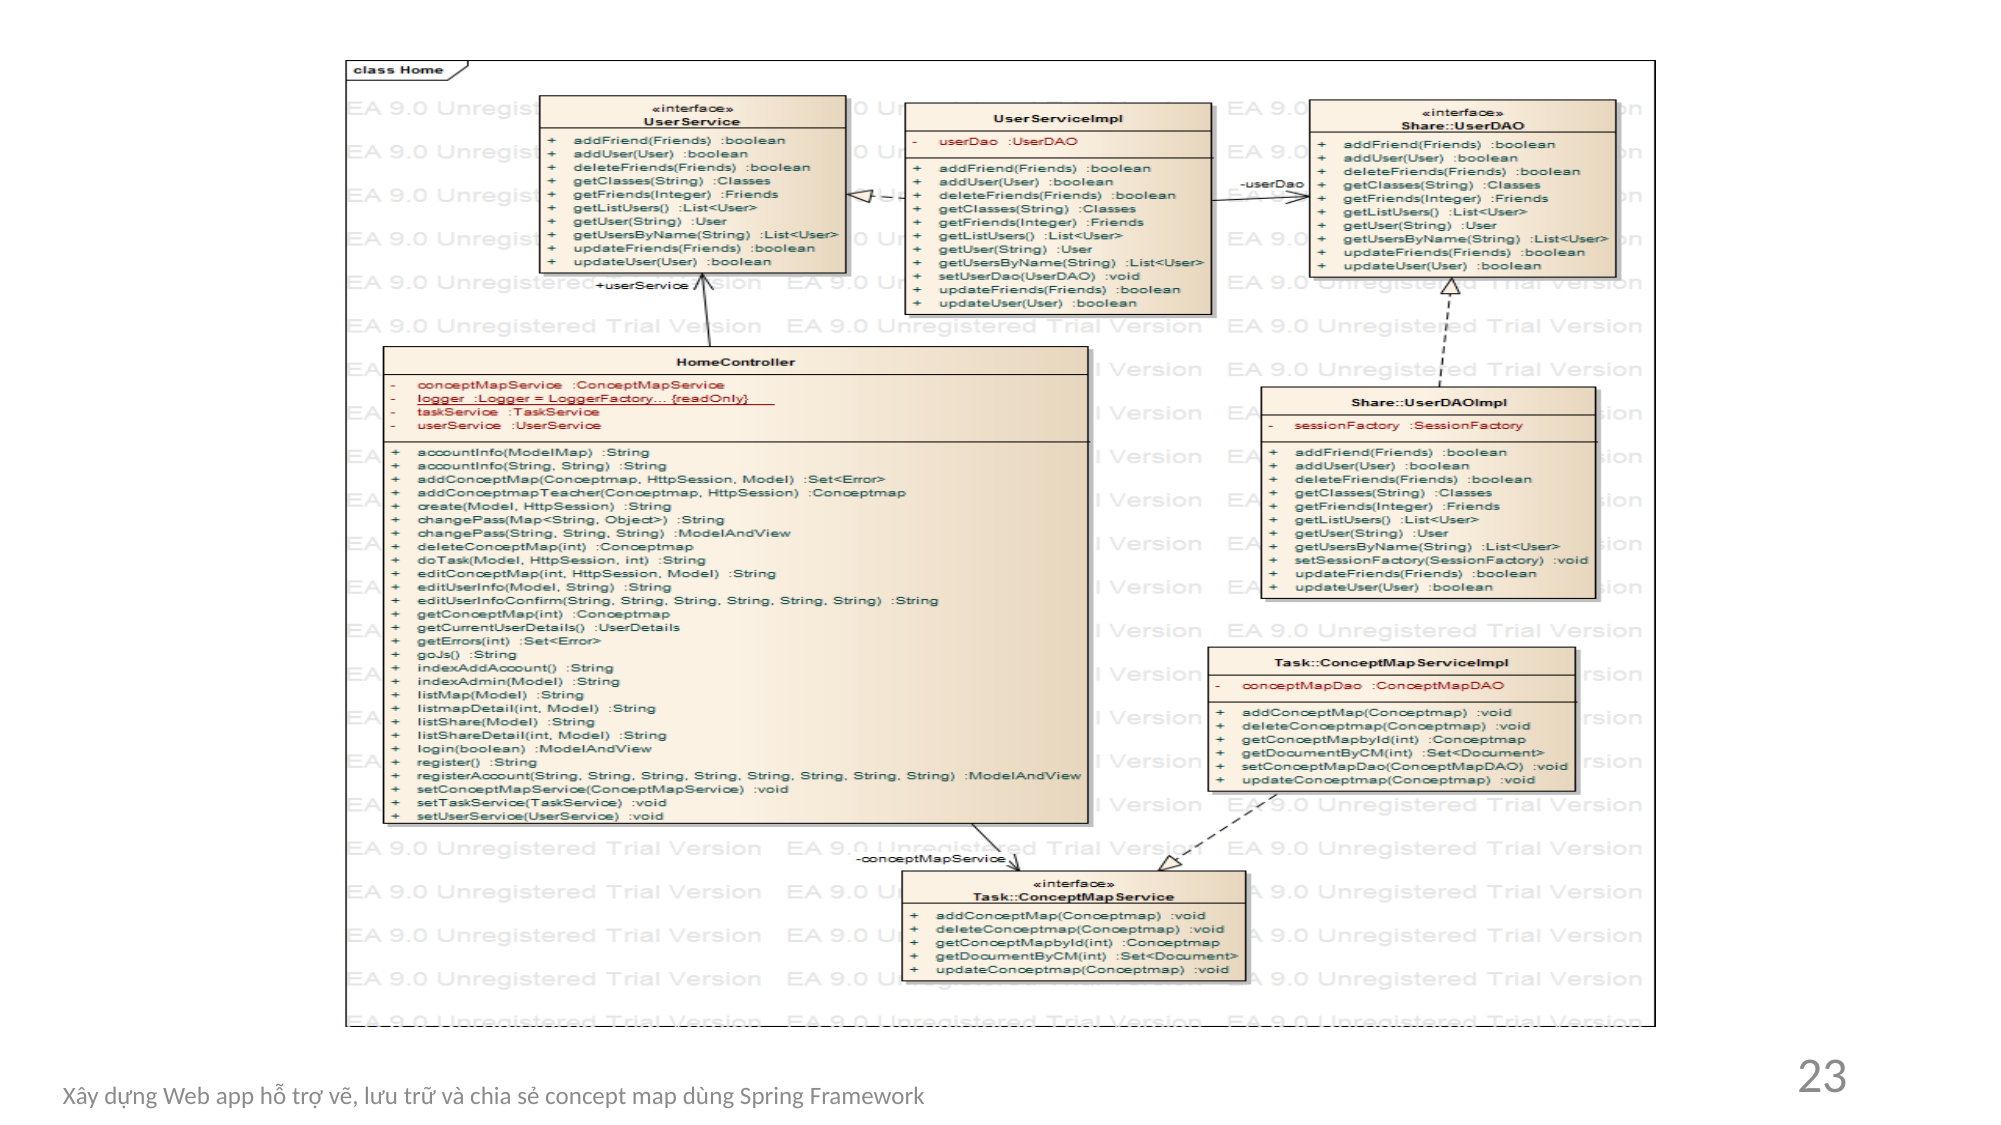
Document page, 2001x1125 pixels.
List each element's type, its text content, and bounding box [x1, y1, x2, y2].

slide_number 23 [1412, 1042, 1863, 1103]
footer Xây dựng Web app hỗ trợ vẽ, lưu trữ và chia sẻ concept map dùng Spring Framework [1, 1065, 994, 1125]
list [344, 59, 1656, 1027]
